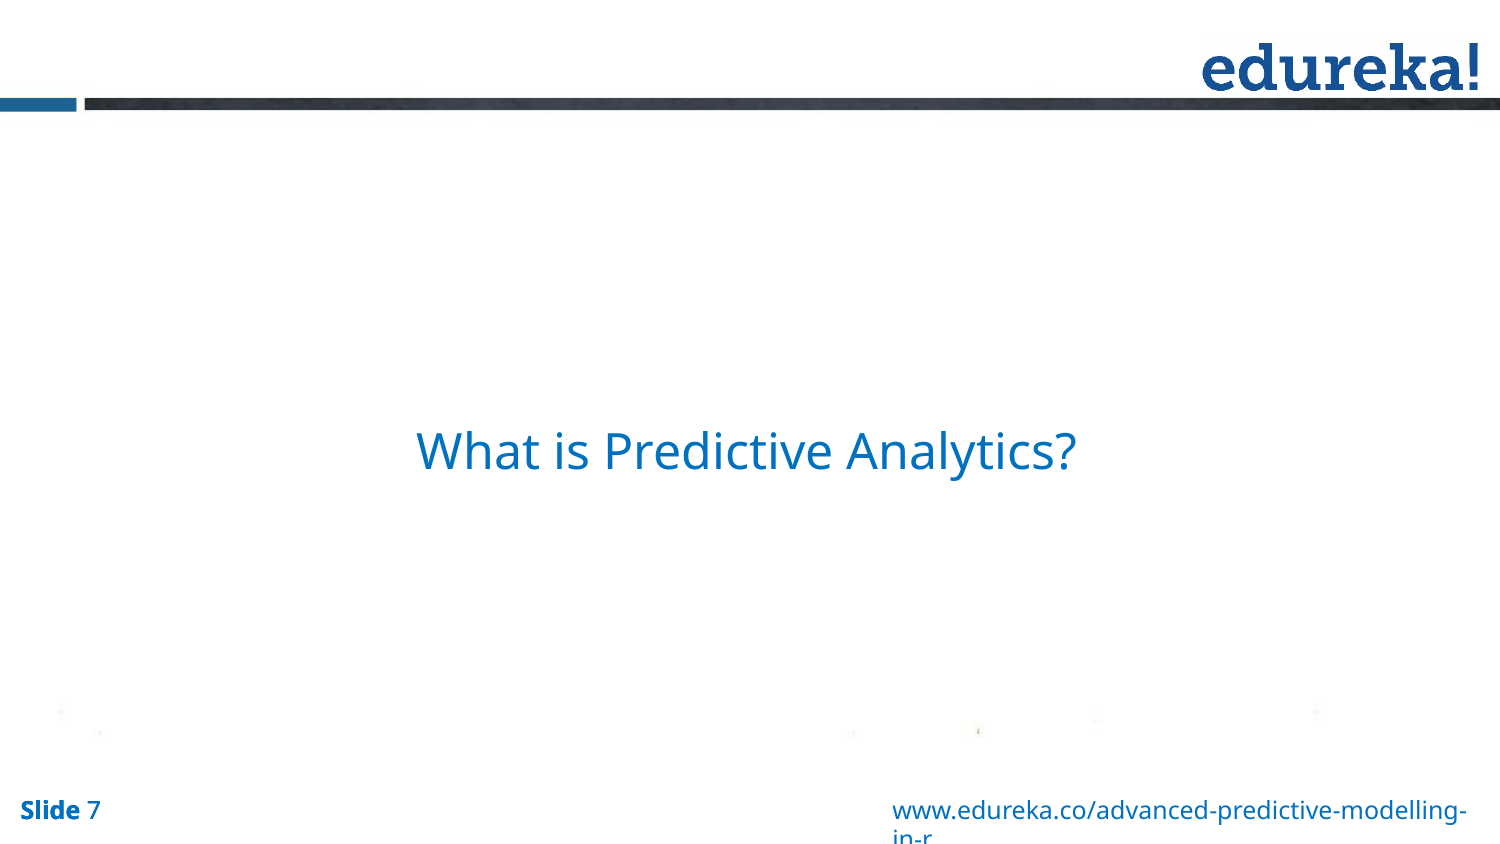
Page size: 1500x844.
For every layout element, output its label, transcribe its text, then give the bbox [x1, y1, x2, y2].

picture [902, 836, 909, 844]
picture [0, 0, 1500, 844]
text_box What is Predictive Analytics? [382, 412, 1112, 534]
